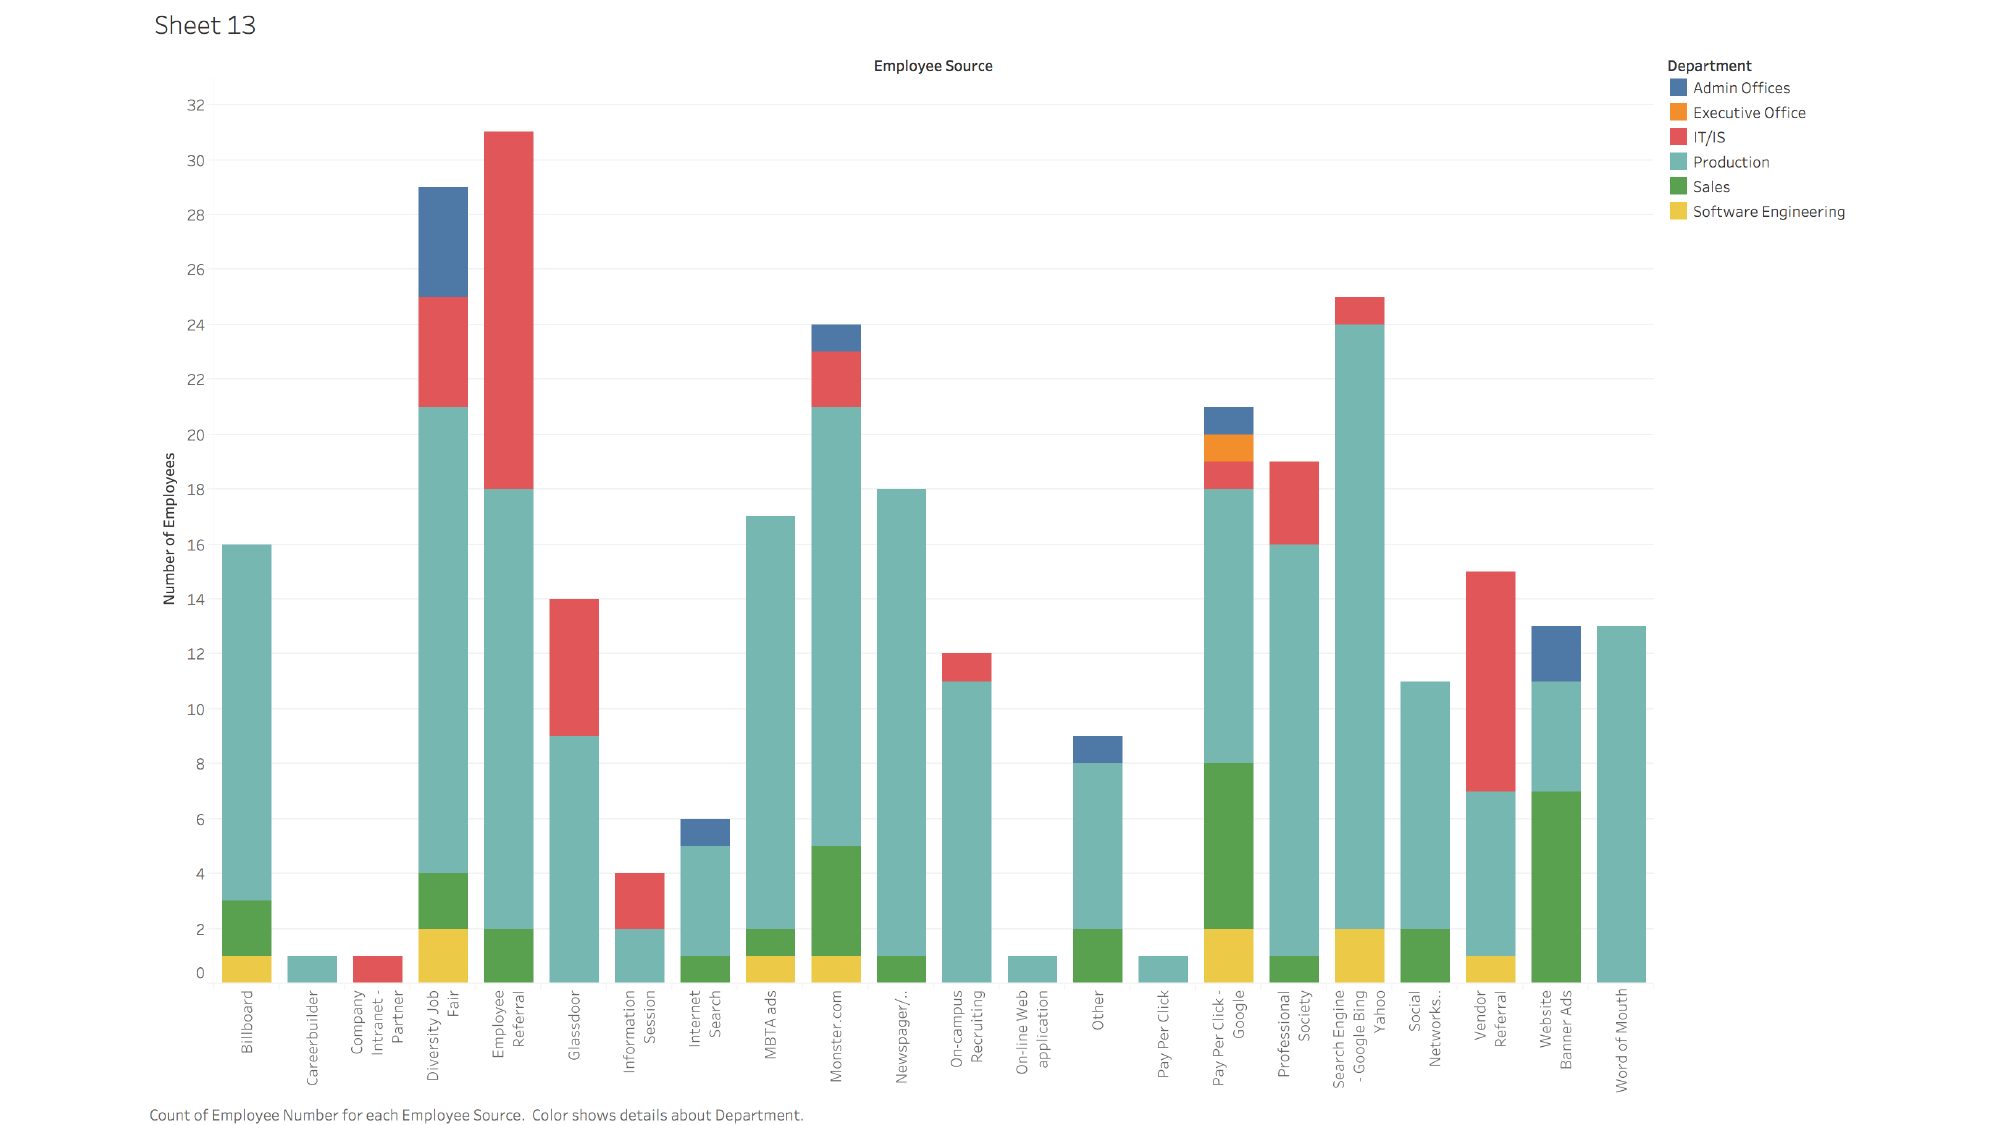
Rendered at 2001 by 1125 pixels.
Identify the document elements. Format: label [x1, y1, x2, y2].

picture [149, 0, 1851, 1125]
